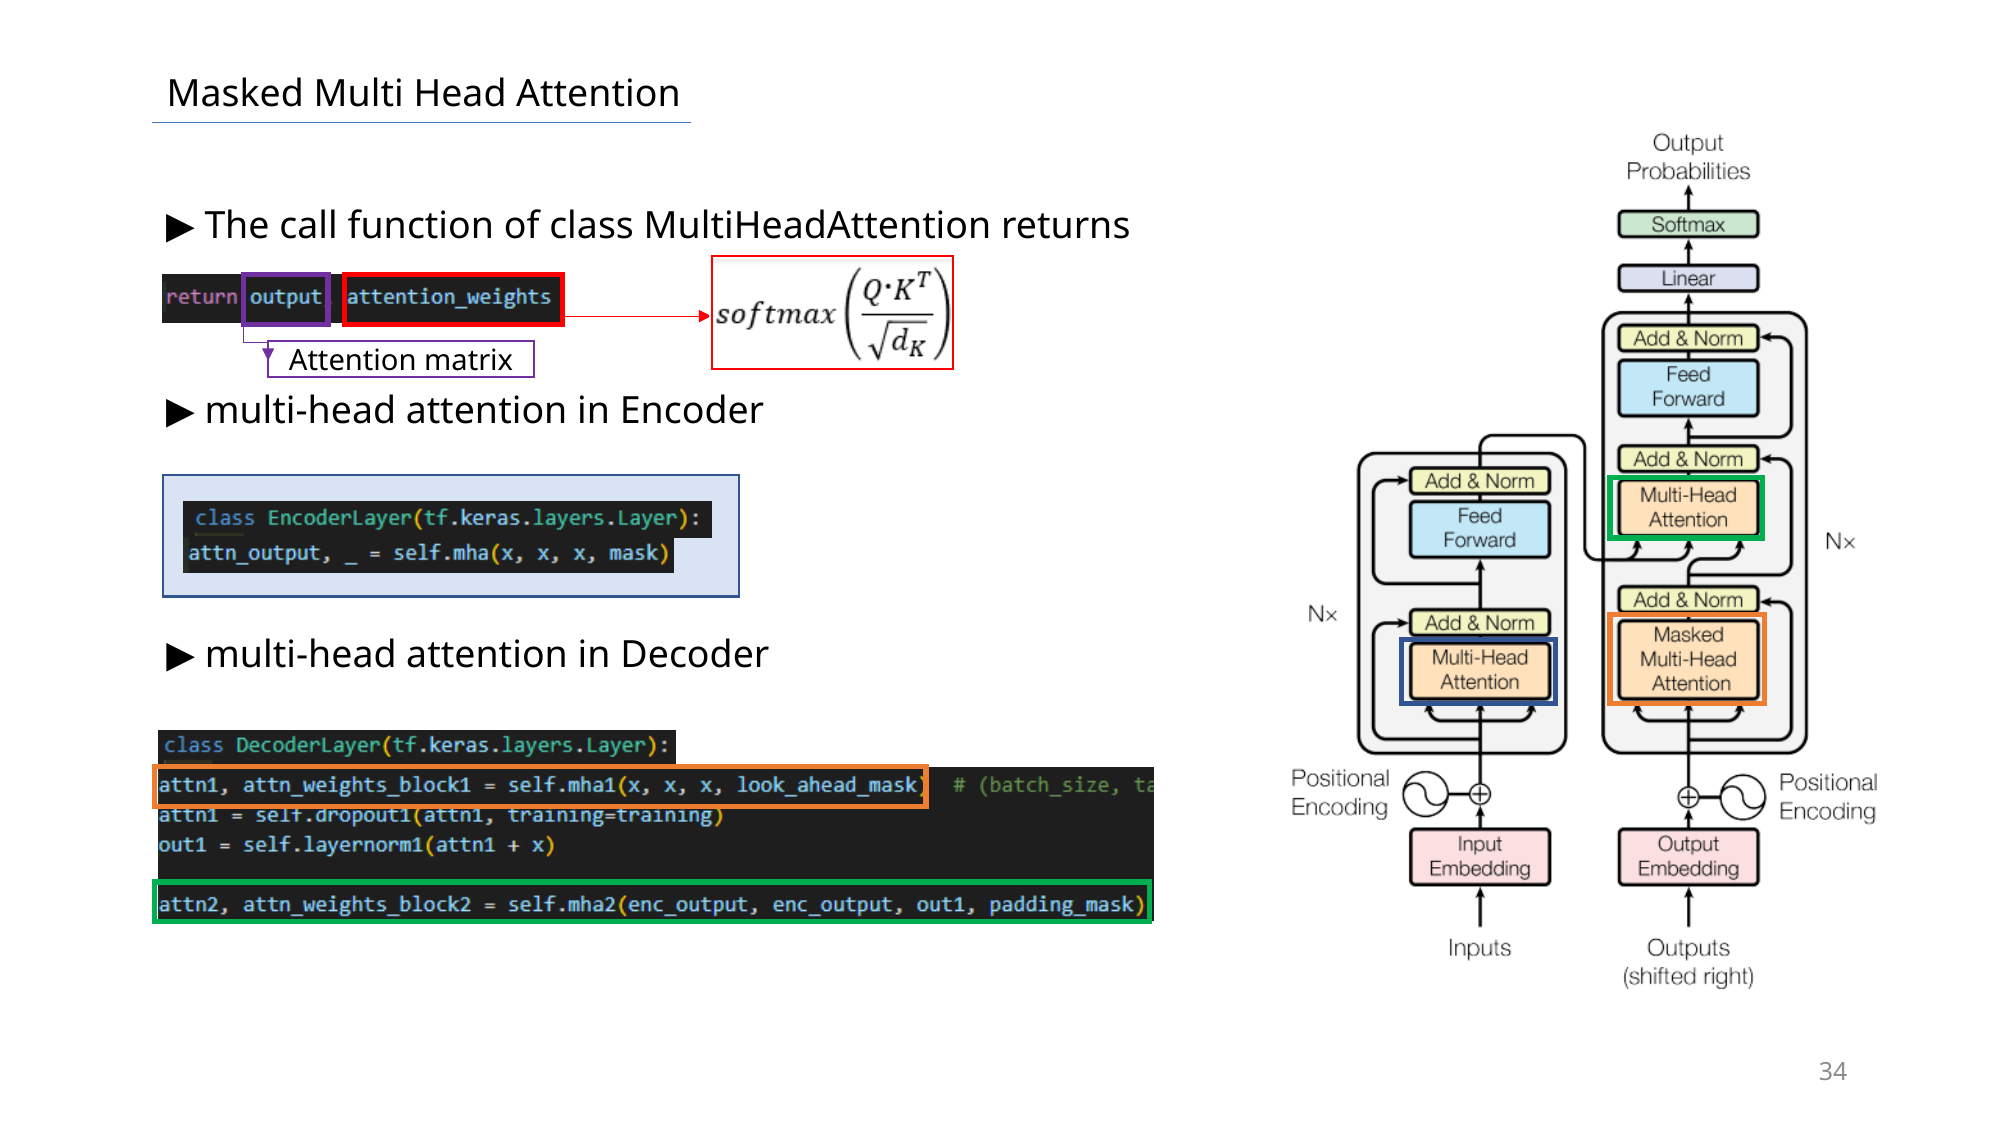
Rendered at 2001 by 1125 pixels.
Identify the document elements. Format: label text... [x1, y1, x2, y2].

text_box [343, 317, 564, 326]
text_box ▶ multi-head attention in Encoder [151, 379, 1248, 439]
text_box [153, 881, 1151, 923]
text_box [153, 765, 927, 807]
text_box ▶ The call function of class MultiHeadAttention returns [151, 193, 1248, 254]
text_box ▶ multi-head attention in Decoder [151, 622, 1248, 682]
text_box [162, 474, 740, 598]
picture [158, 730, 676, 765]
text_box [238, 330, 274, 355]
picture [709, 259, 954, 366]
text_box [711, 366, 954, 370]
text_box Attention matrix [267, 340, 535, 378]
picture [162, 274, 563, 323]
picture [158, 767, 1154, 921]
picture [1248, 92, 1918, 1007]
text_box Masked Multi Head Attention [151, 61, 836, 122]
text_box [711, 255, 954, 259]
picture [183, 501, 712, 573]
slide_number 34 [1412, 1042, 1863, 1103]
